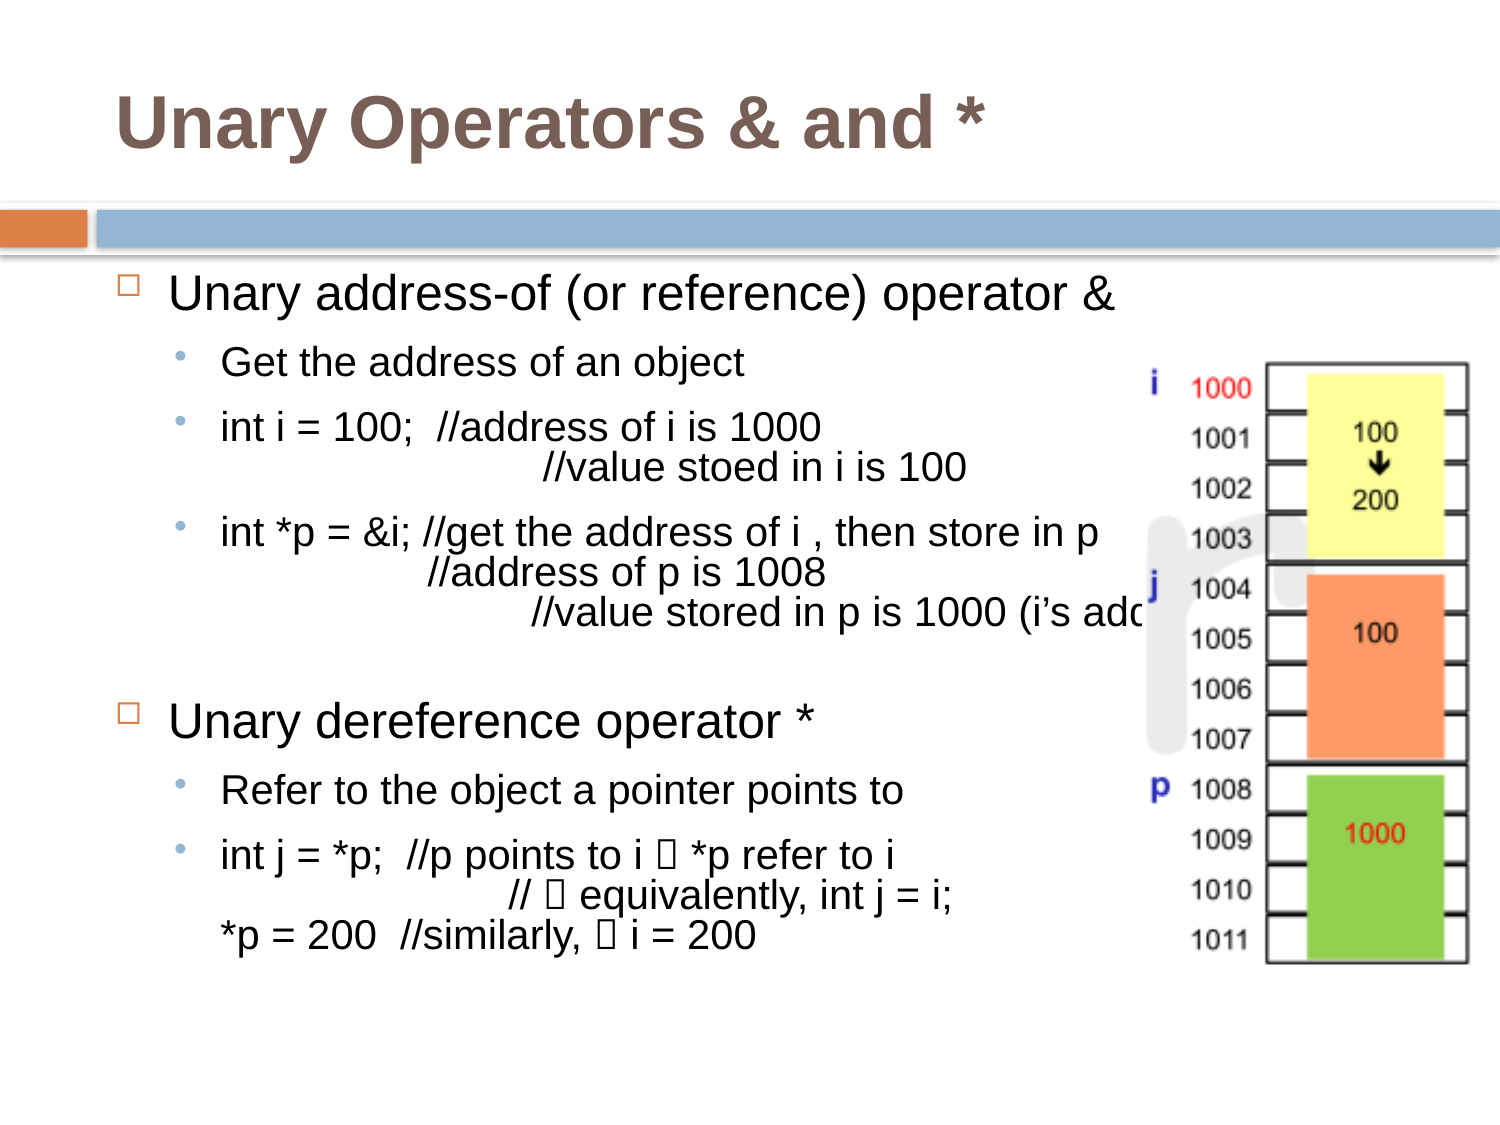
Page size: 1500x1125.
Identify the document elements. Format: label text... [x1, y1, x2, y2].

picture [1141, 349, 1479, 978]
title Unary Operators & and * [100, 37, 1438, 200]
list Unary address-of (or reference) operator & Get the address of an object int i = 100; //address of i is 1000 //value stoed in i is 100 int *p = &i; //get the address of i , then store in p //address of p is 1008 //value stored in p is 1000 (i’s address) Unary dereference operator * Refer to the object a pointer points to int j = *p; //p points to i  *p refer to i //  equivalently, int j = i; *p = 200 //similarly,  i = 200 [100, 264, 1500, 1109]
